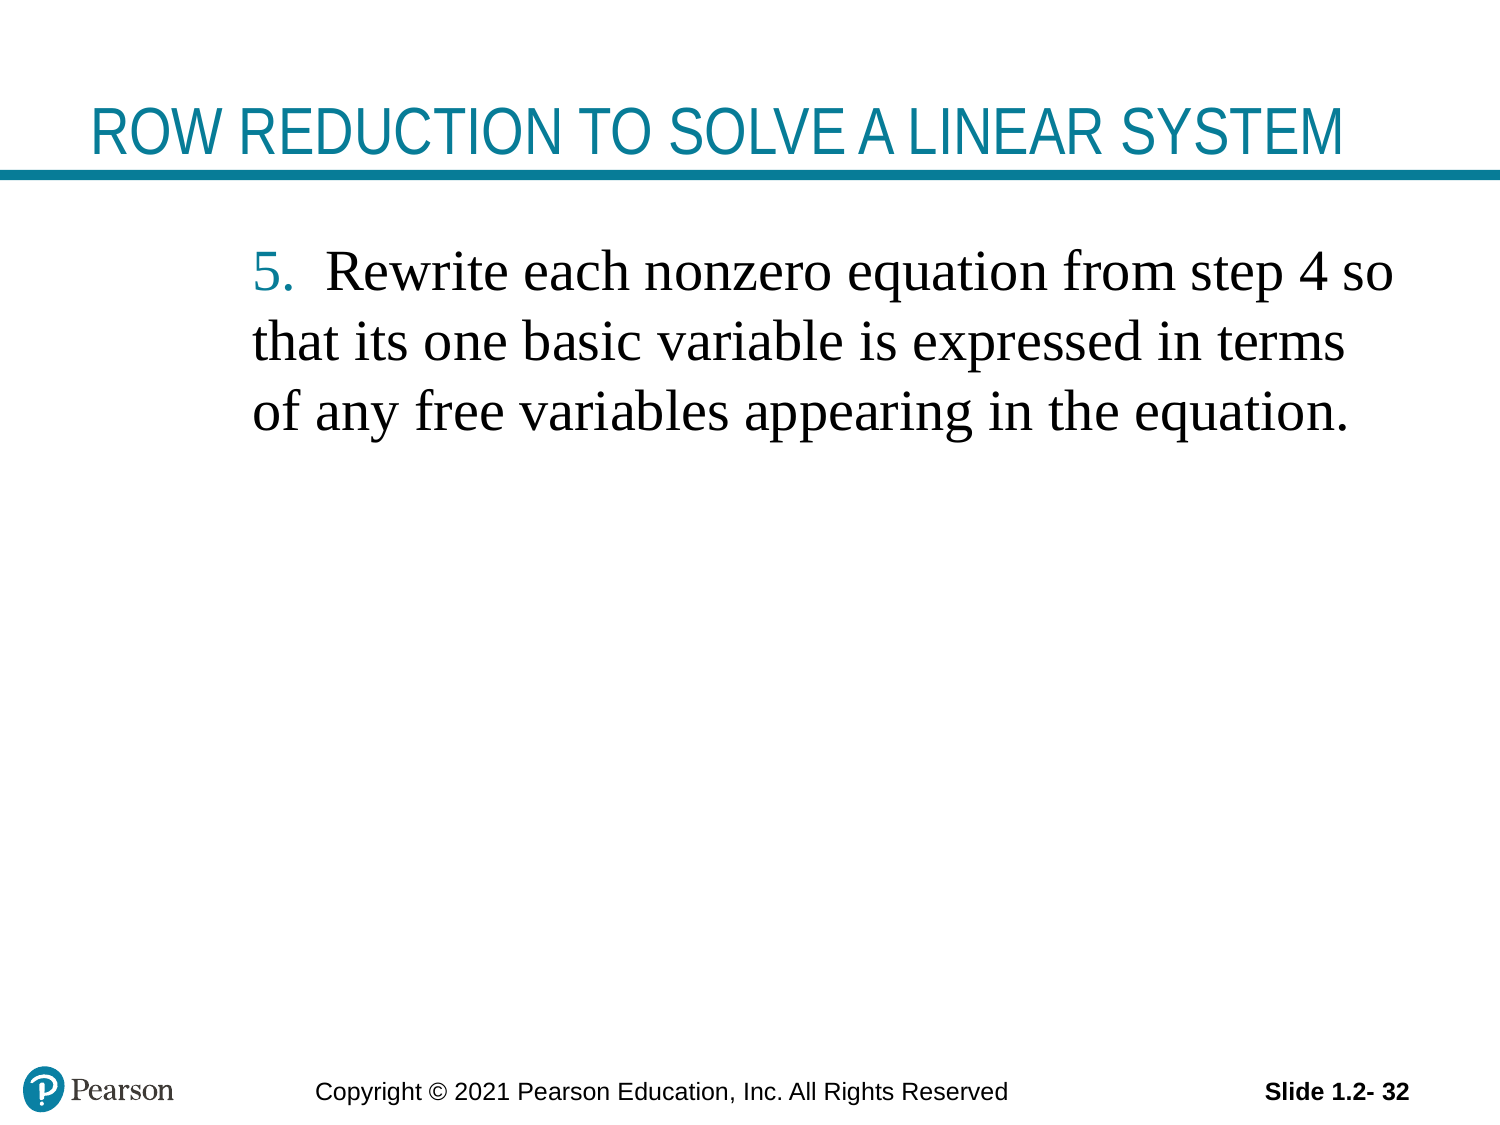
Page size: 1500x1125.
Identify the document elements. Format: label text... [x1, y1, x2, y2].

list 5. Rewrite each nonzero equation from step 4 so that its one basic variable is expressed in terms of any free variables appearing in the equation. [75, 224, 1425, 1013]
slide_number Slide 1.2- 32 [1113, 1034, 1425, 1113]
footer Copyright © 2021 Pearson Education, Inc. All Rights Reserved [300, 1034, 1113, 1113]
title ROW REDUCTION TO SOLVE A LINEAR SYSTEM [75, 0, 1425, 175]
